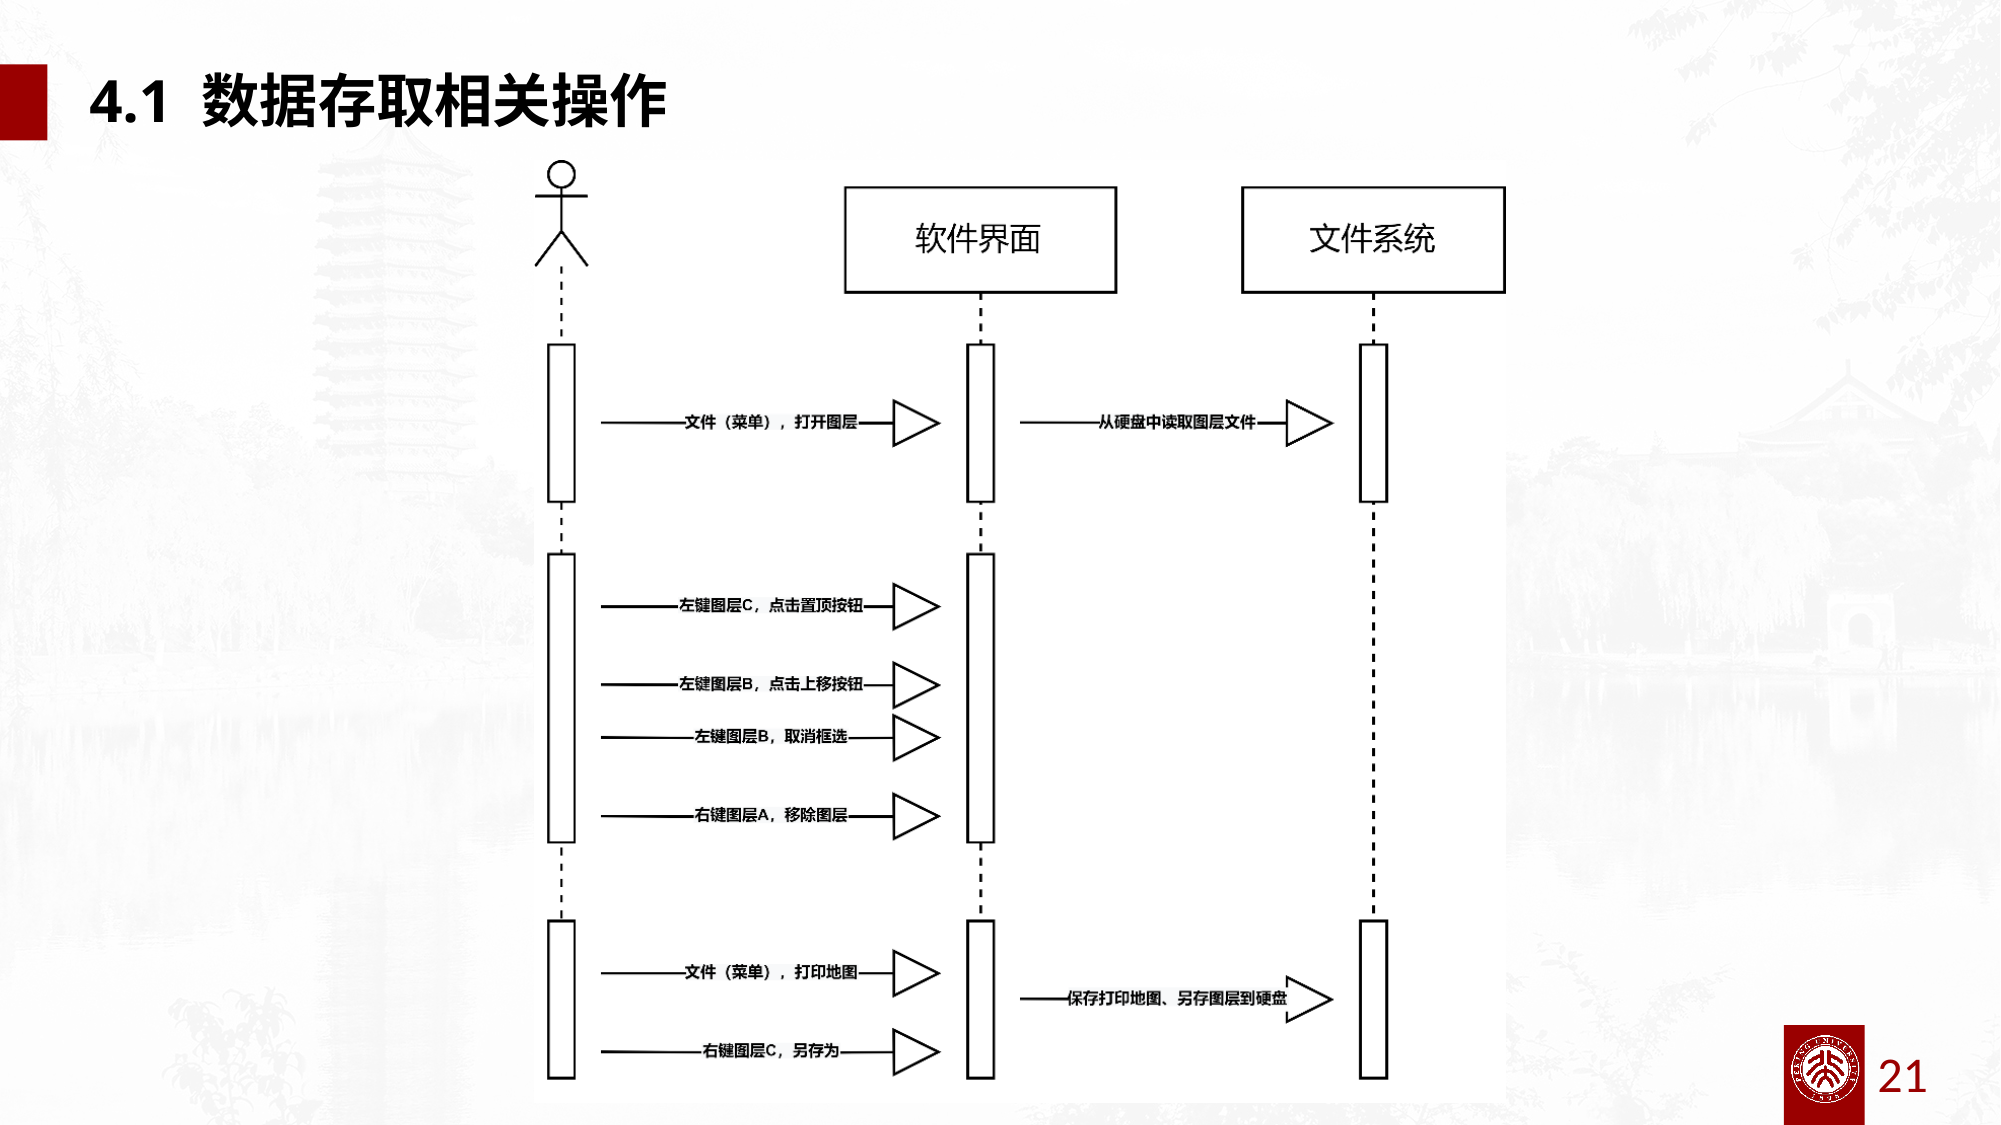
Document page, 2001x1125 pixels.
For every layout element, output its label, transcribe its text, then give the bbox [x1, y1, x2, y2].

slide_number 21 [1842, 1042, 1963, 1103]
text_box [0, 64, 48, 141]
picture [0, 0, 2001, 1125]
text_box 4.1 数据存取相关操作 [74, 56, 843, 142]
picture [1791, 1035, 1860, 1103]
